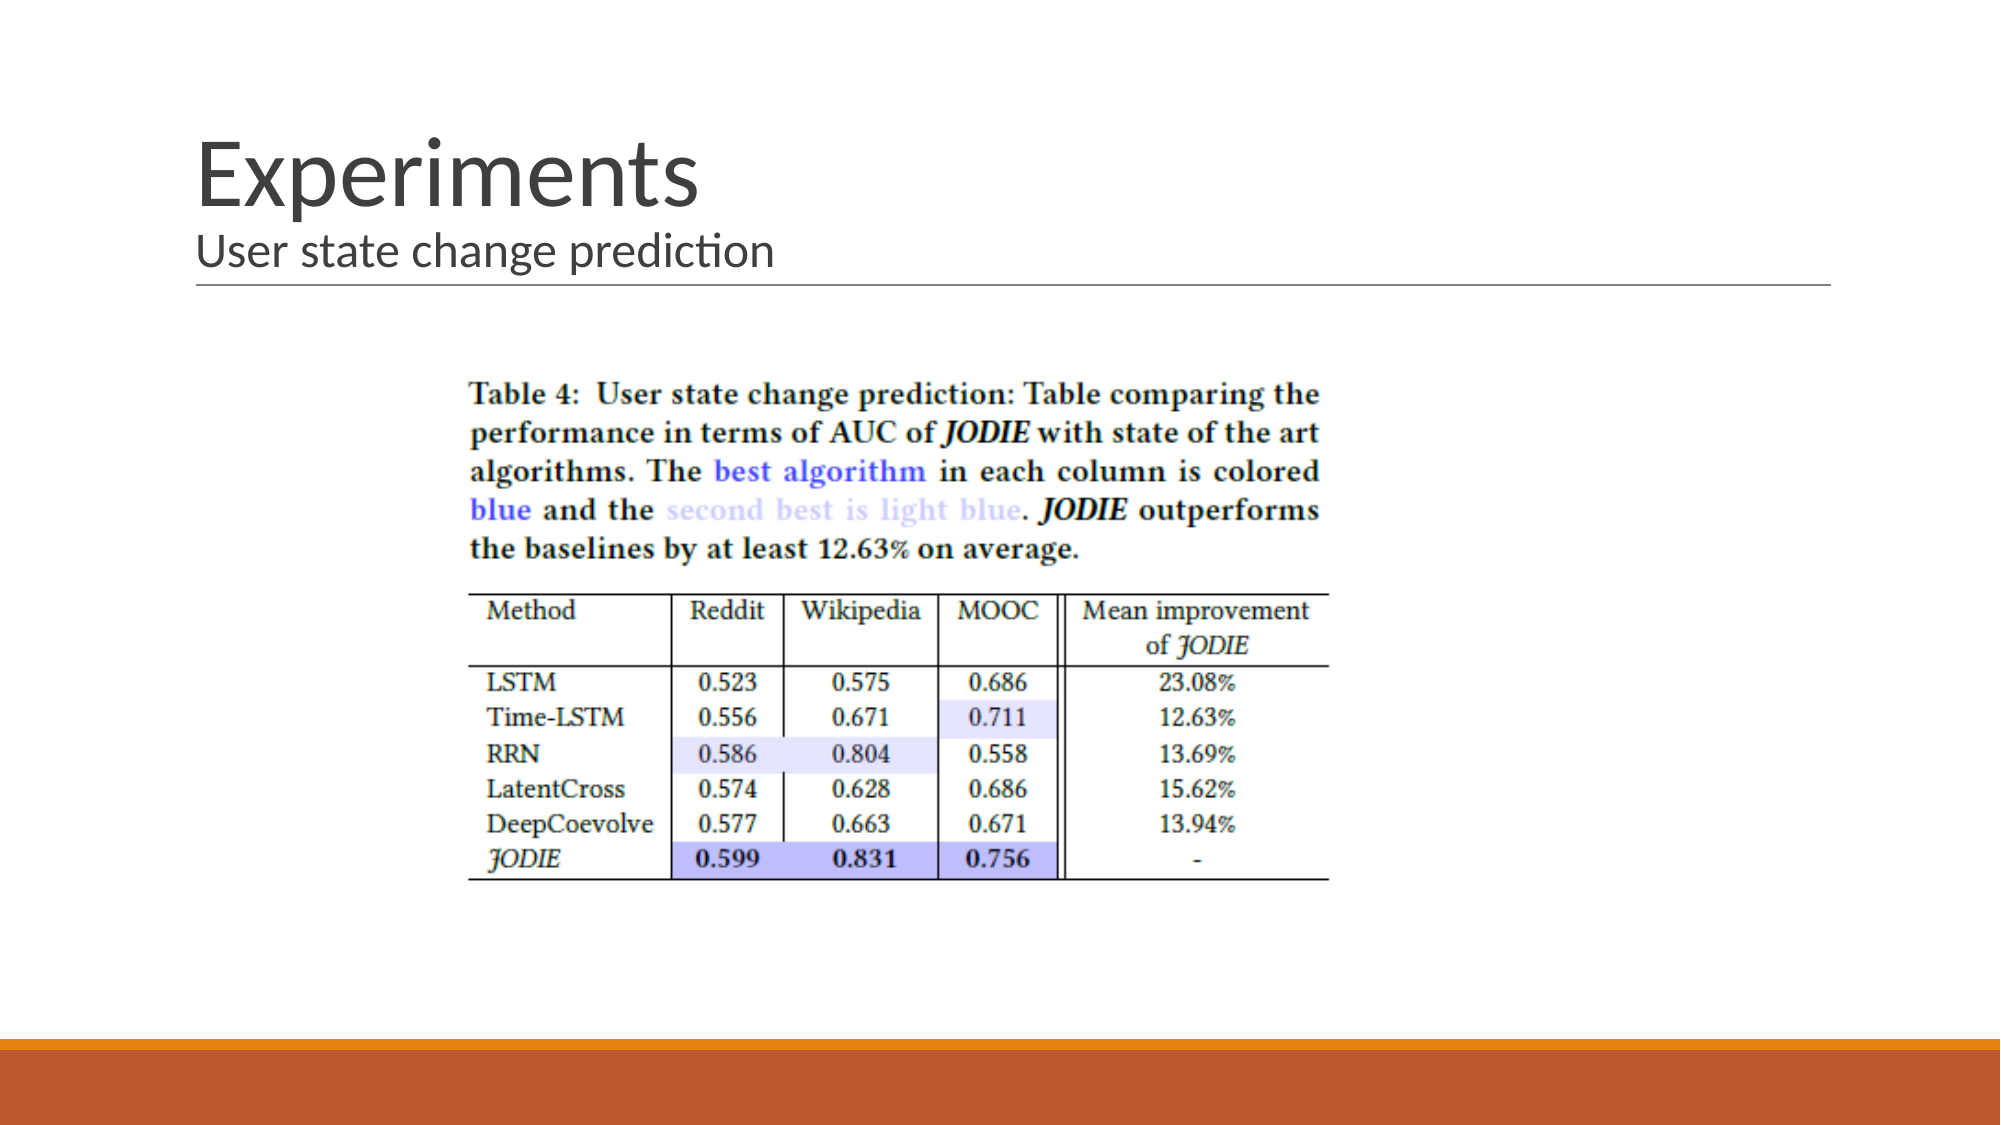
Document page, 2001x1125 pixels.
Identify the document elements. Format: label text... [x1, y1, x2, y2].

picture [432, 364, 1358, 902]
title Experiments User state change prediction [180, 47, 1830, 285]
